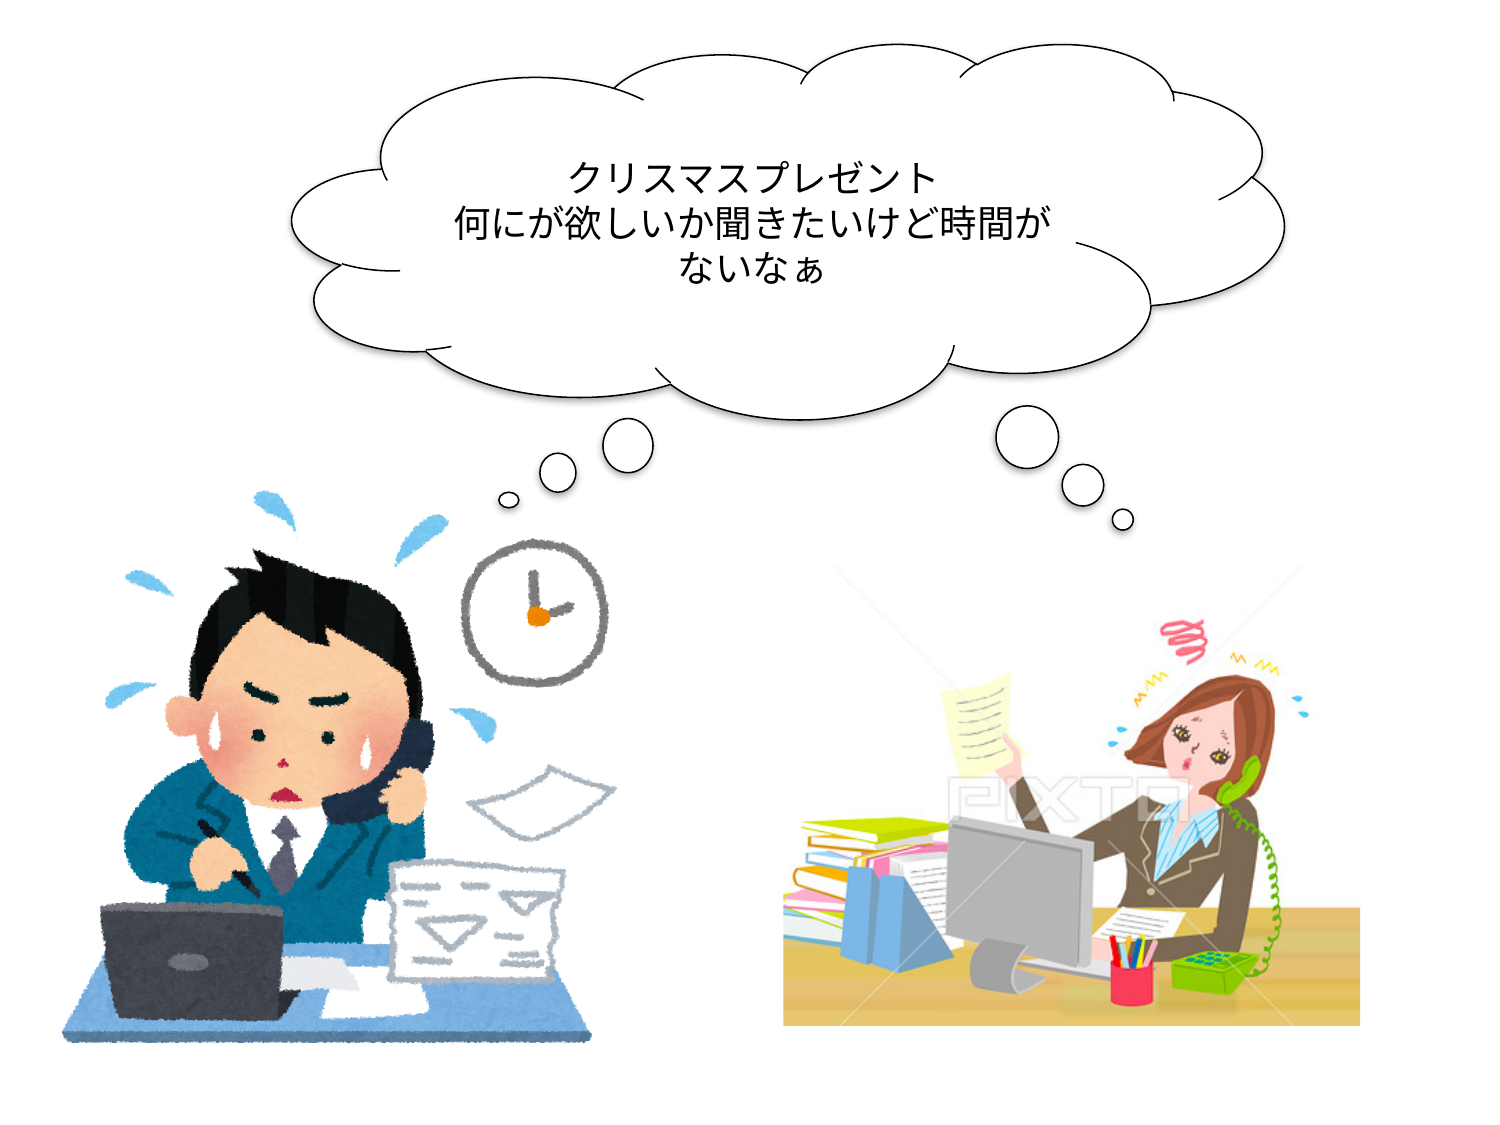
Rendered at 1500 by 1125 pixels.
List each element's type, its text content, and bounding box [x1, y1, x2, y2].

picture [782, 566, 1361, 1026]
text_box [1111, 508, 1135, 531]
text_box [539, 452, 577, 471]
text_box クリスマスプレゼント 何にが欲しいか聞きたいけど時間がないなぁ [1061, 463, 1105, 507]
text_box クリスマスプレゼント 何にが欲しいか聞きたいけど時間がないなぁ [290, 43, 1286, 421]
picture [47, 472, 626, 1064]
text_box [602, 417, 654, 474]
text_box クリスマスプレゼント 何にが欲しいか聞きたいけど時間がないなぁ [995, 405, 1060, 470]
